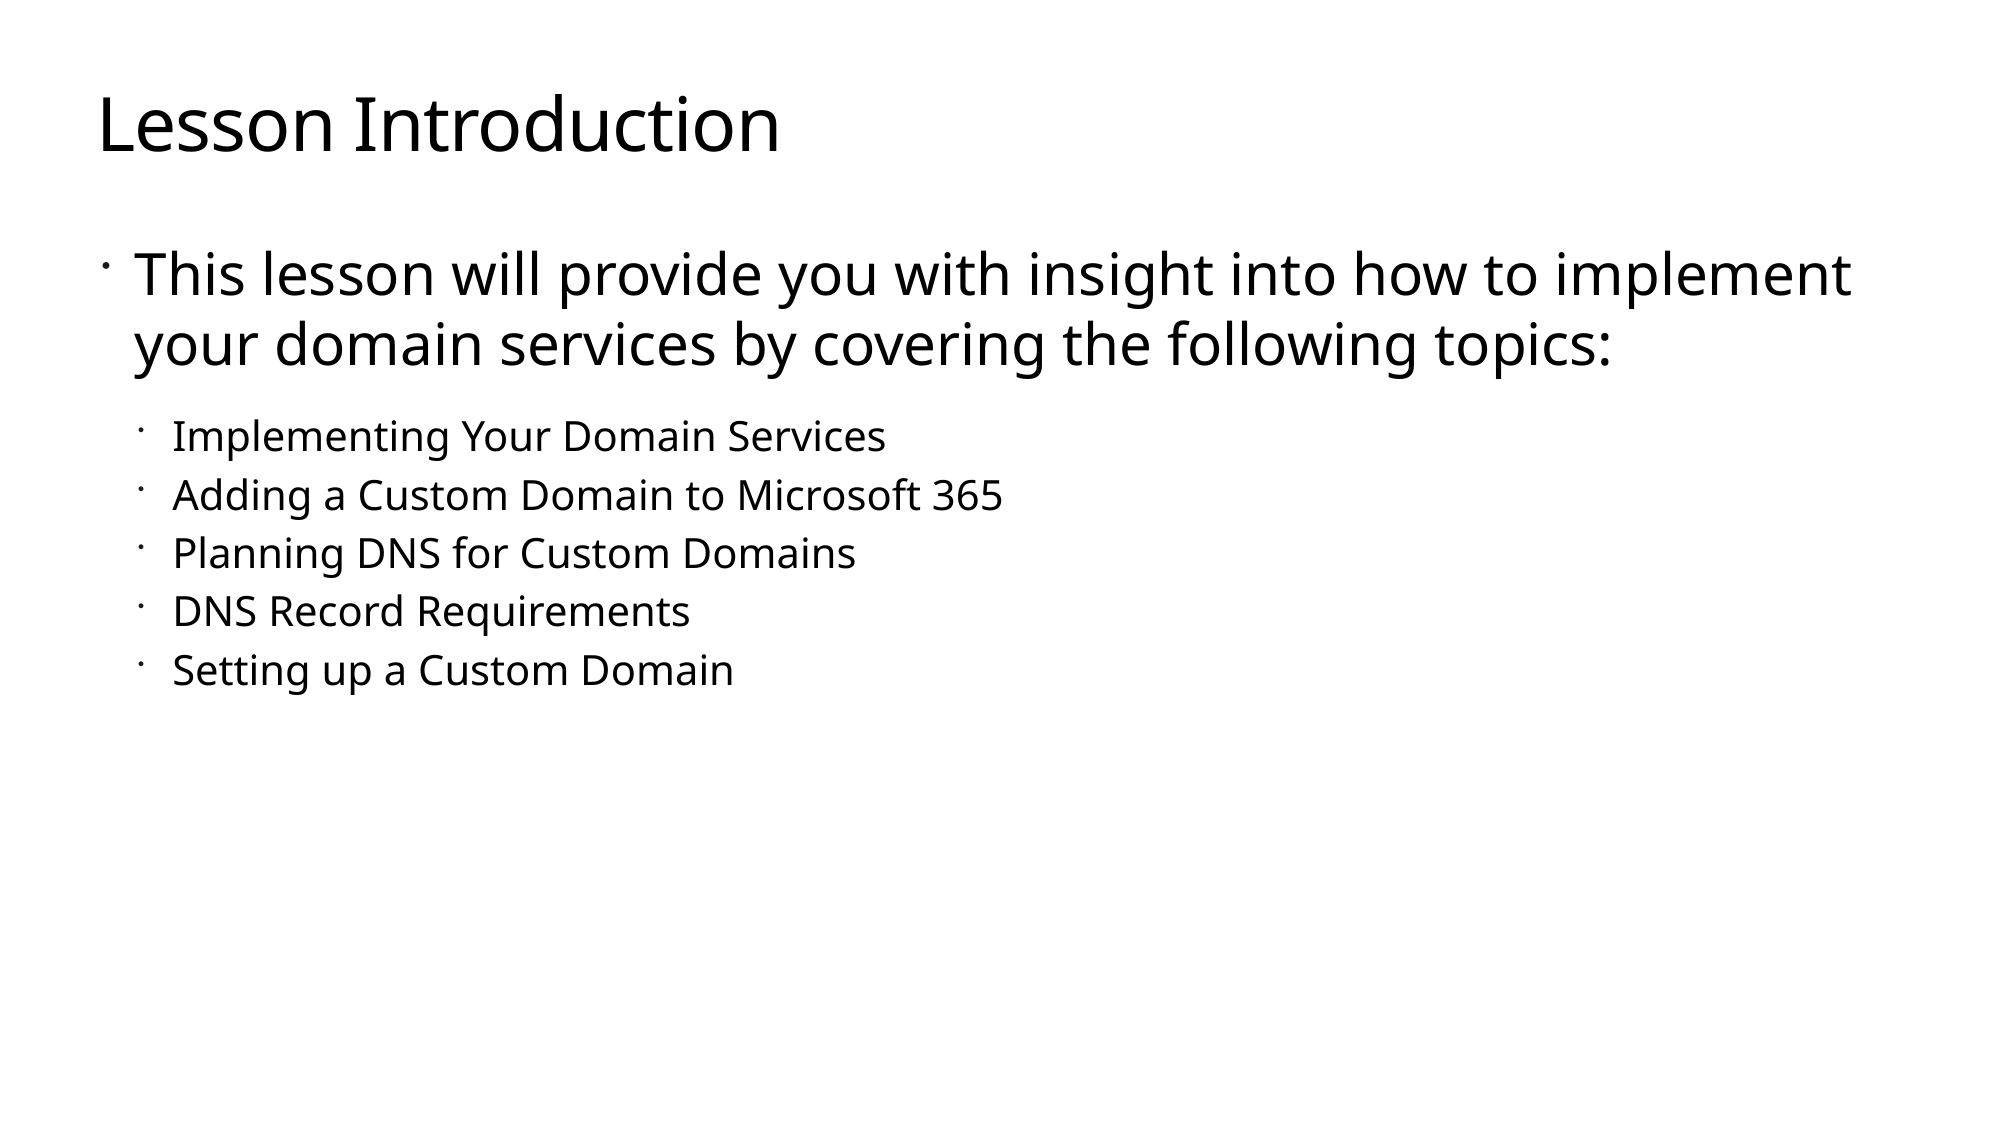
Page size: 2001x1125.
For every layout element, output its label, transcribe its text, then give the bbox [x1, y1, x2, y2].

title Lesson Introduction [96, 76, 1904, 168]
list This lesson will provide you with insight into how to implement your domain services by covering the following topics: Implementing Your Domain Services Adding a Custom Domain to Microsoft 365 Planning DNS for Custom Domains DNS Record Requirements Setting up a Custom Domain [97, 236, 1905, 707]
